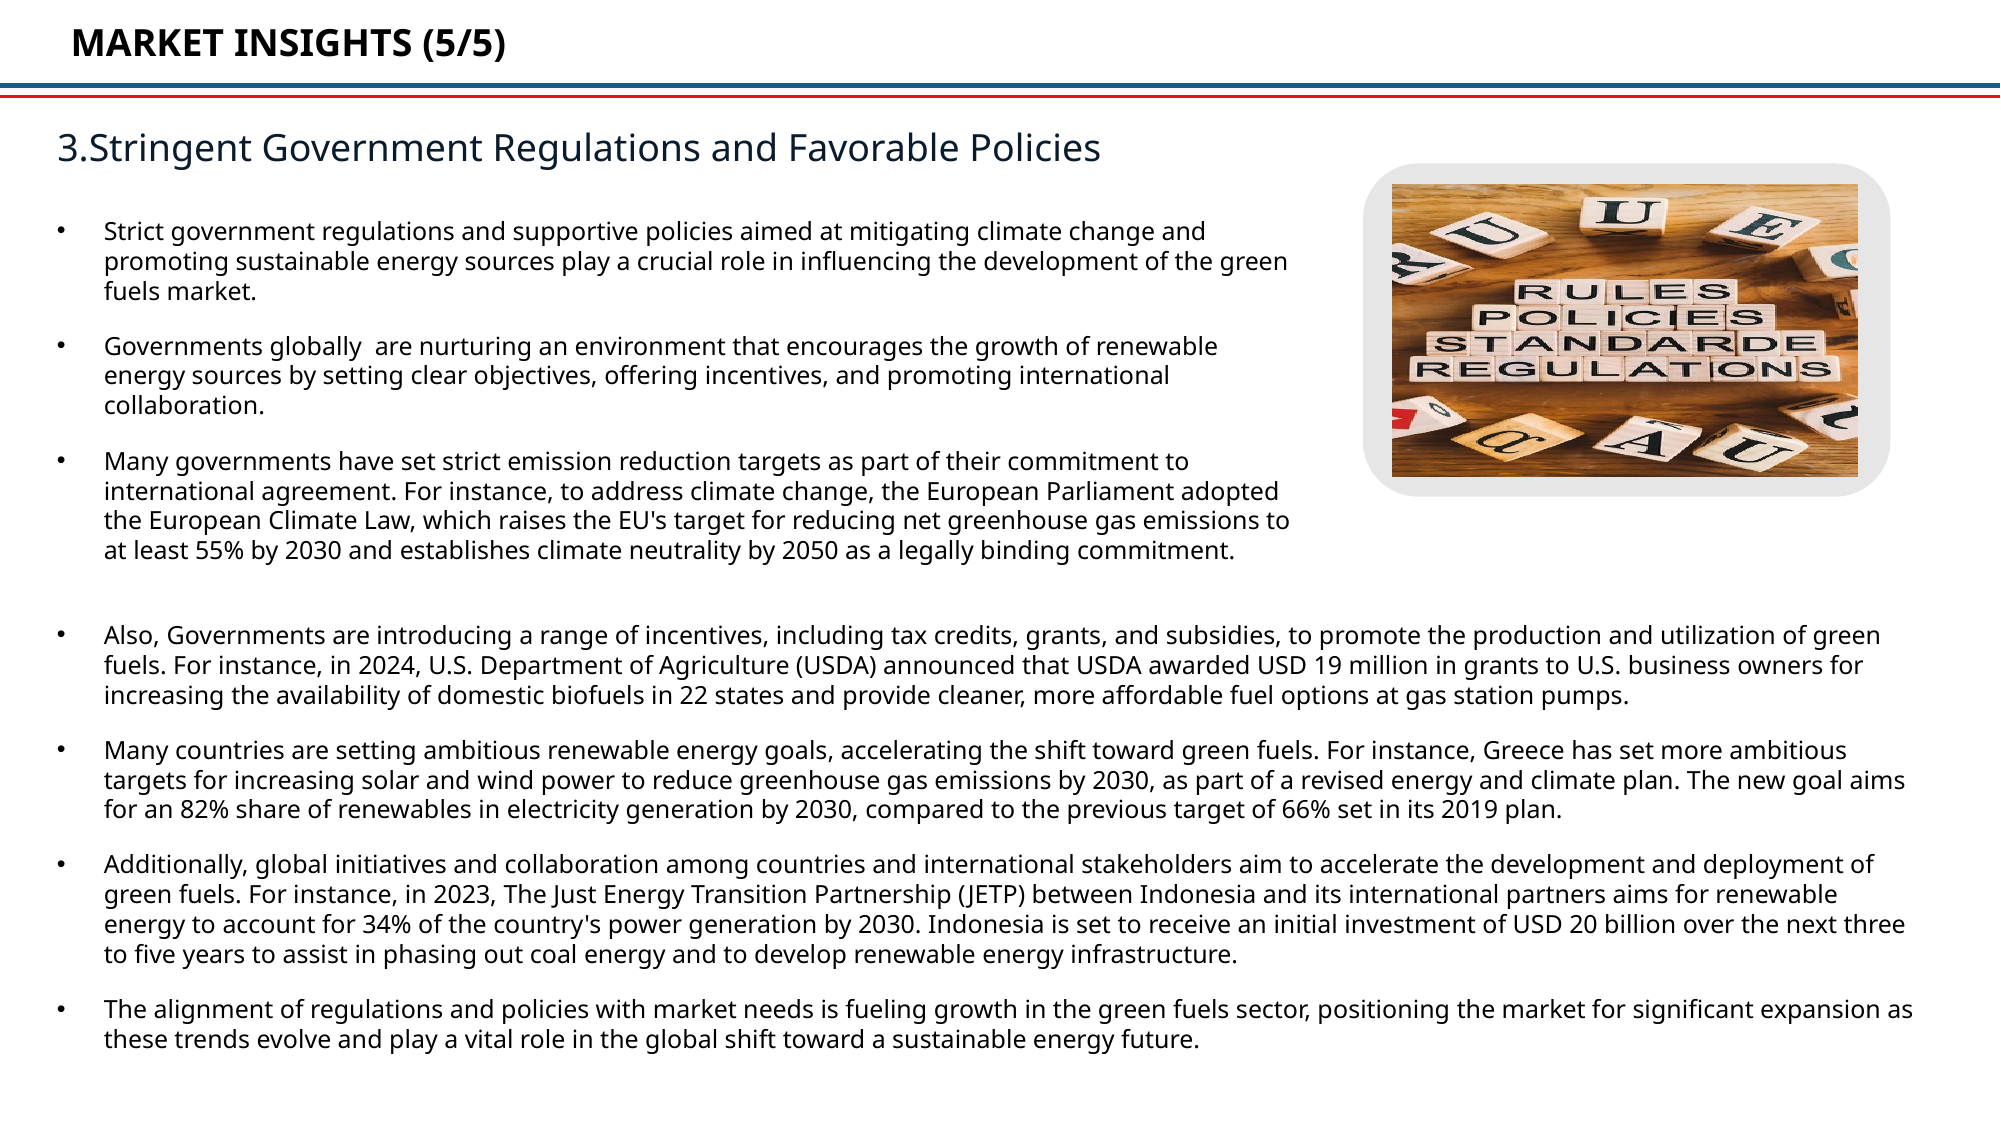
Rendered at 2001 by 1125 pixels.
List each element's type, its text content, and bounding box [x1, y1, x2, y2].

text_box Stringent Government Regulations and Favorable Policies [42, 116, 1265, 177]
text_box Also, Governments are introducing a range of incentives, including tax credits, grants, and subsidies, to promote the production and utilization of green fuels. For instance, in 2024, U.S. Department of Agriculture (USDA) announced that USDA awarded USD 19 million in grants to U.S. business owners for increasing the availability of domestic biofuels in 22 states and provide cleaner, more affordable fuel options at gas station pumps. Many countries are setting ambitious renewable energy goals, accelerating the shift toward green fuels. For instance, Greece has set more ambitious targets for increasing solar and wind power to reduce greenhouse gas emissions by 2030, as part of a revised energy and climate plan. The new goal aims for an 82% share of renewables in electricity generation by 2030, compared to the previous target of 66% set in its 2019 plan. Additionally, global initiatives and collaboration among countries and international stakeholders aim to accelerate the development and deployment of green fuels. For instance, in 2023, The Just Energy Transition Partnership (JETP) between Indonesia and its international partners aims for renewable energy to account for 34% of the country's power generation by 2030. Indonesia is set to receive an initial investment of USD 20 billion over the next three to five years to assist in phasing out coal energy and to develop renewable energy infrastructure. The alignment of regulations and policies with market needs is fueling growth in the green fuels sector, positioning the market for significant expansion as these trends evolve and play a vital role in the global shift toward a sustainable energy future. [0, 611, 1938, 1061]
text_box [1361, 161, 1892, 499]
text_box Strict government regulations and supportive policies aimed at mitigating climate change and promoting sustainable energy sources play a crucial role in influencing the development of the green fuels market. Governments globally are nurturing an environment that encourages the growth of renewable energy sources by setting clear objectives, offering incentives, and promoting international collaboration. Many governments have set strict emission reduction targets as part of their commitment to international agreement. For instance, to address climate change, the European Parliament adopted the European Climate Law, which raises the EU's target for reducing net greenhouse gas emissions to at least 55% by 2030 and establishes climate neutrality by 2050 as a legally binding commitment. [0, 207, 1319, 573]
picture [1392, 183, 1858, 477]
text_box MARKET INSIGHTS (5/5) [55, 12, 1938, 72]
